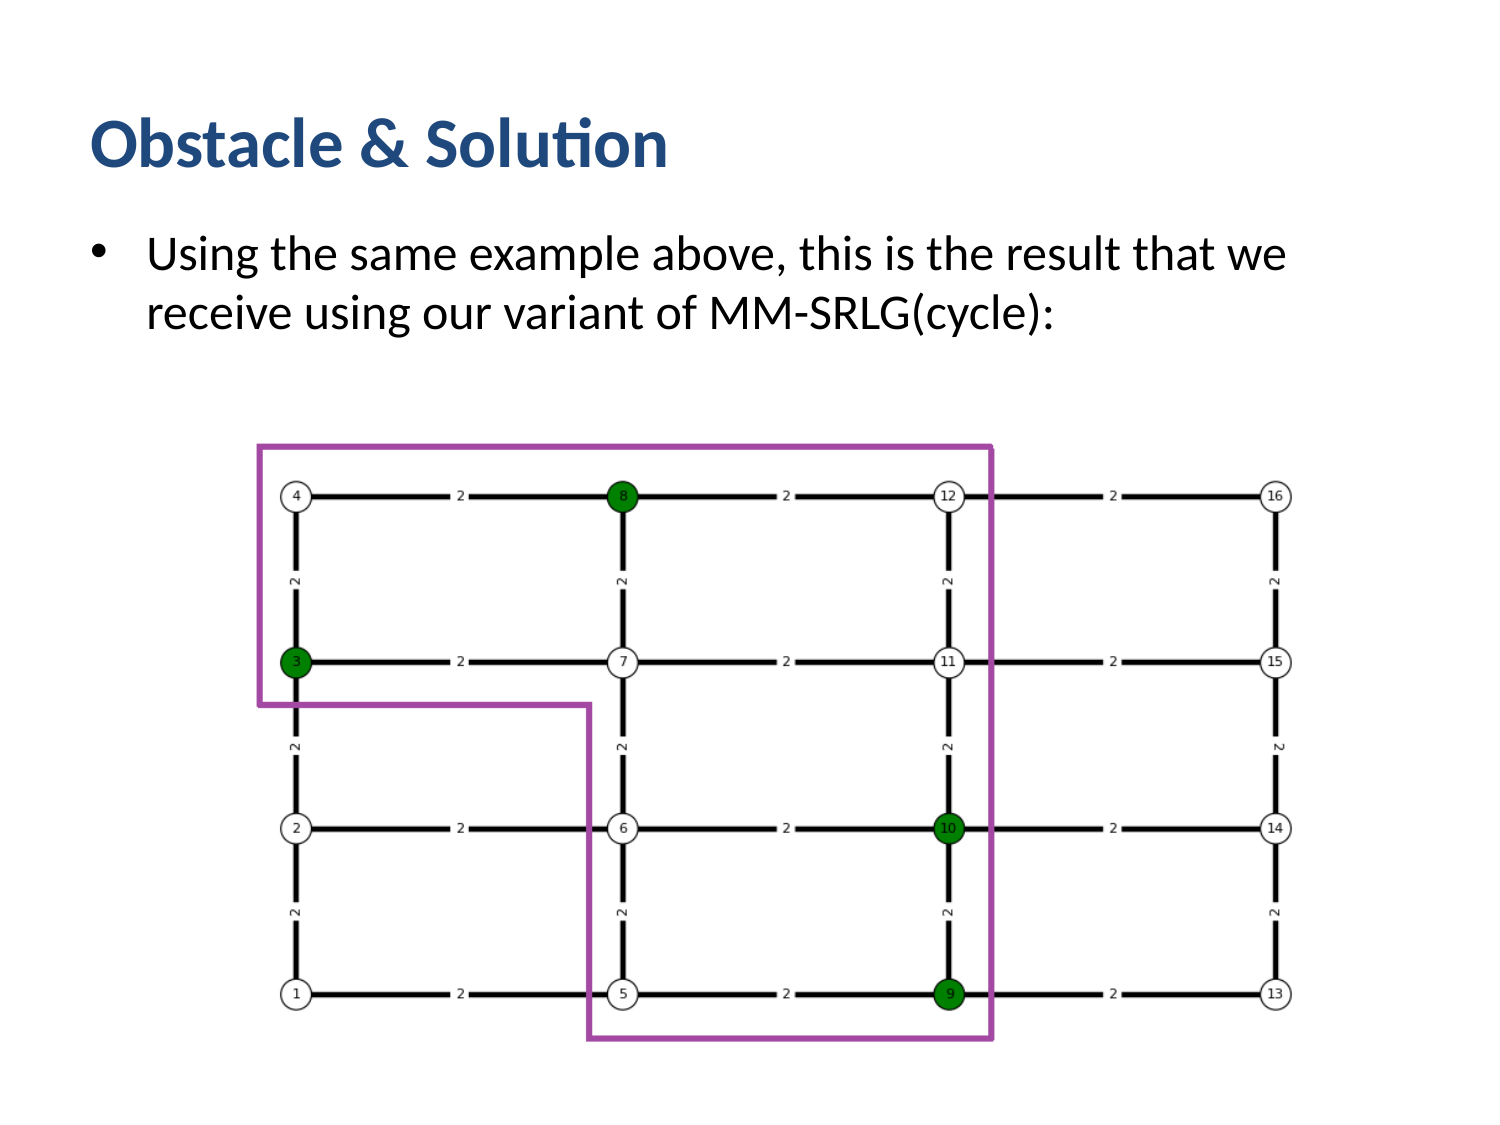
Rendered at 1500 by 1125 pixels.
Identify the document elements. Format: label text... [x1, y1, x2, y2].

list Using the same example above, this is the result that we receive using our variant of MM-SRLG(cycle): [75, 233, 1425, 1005]
title Obstacle & Solution [75, 45, 1425, 233]
picture [237, 424, 1314, 1064]
